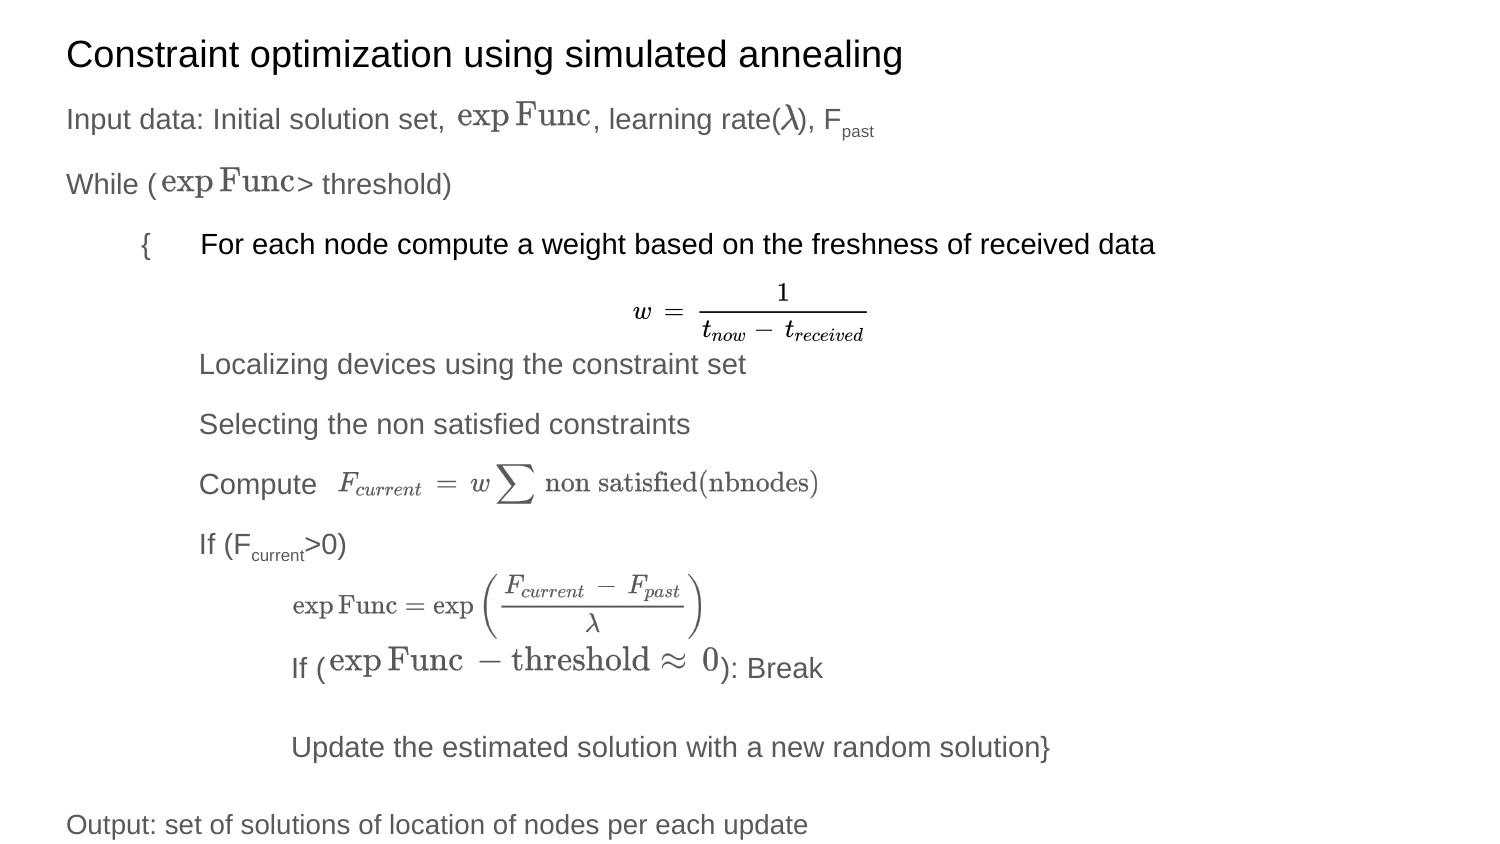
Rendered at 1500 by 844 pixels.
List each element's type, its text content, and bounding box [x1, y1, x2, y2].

picture [293, 573, 701, 639]
picture [781, 104, 800, 130]
picture [337, 463, 817, 505]
list Input data: Initial solution set, , learning rate( ), Fpast While ( > threshold) { For each node compute a weight based on the freshness of received data Localizing devices using the constraint set Selecting the non satisfied constraints Compute If (Fcurrent>0) If ( ): Break Update the estimated solution with a new random solution} Output: set of solutions of location of nodes per each update [51, 85, 1398, 786]
picture [161, 166, 295, 198]
picture [330, 646, 718, 678]
picture [633, 282, 867, 342]
picture [457, 101, 591, 133]
title Constraint optimization using simulated annealing [51, 14, 1449, 108]
